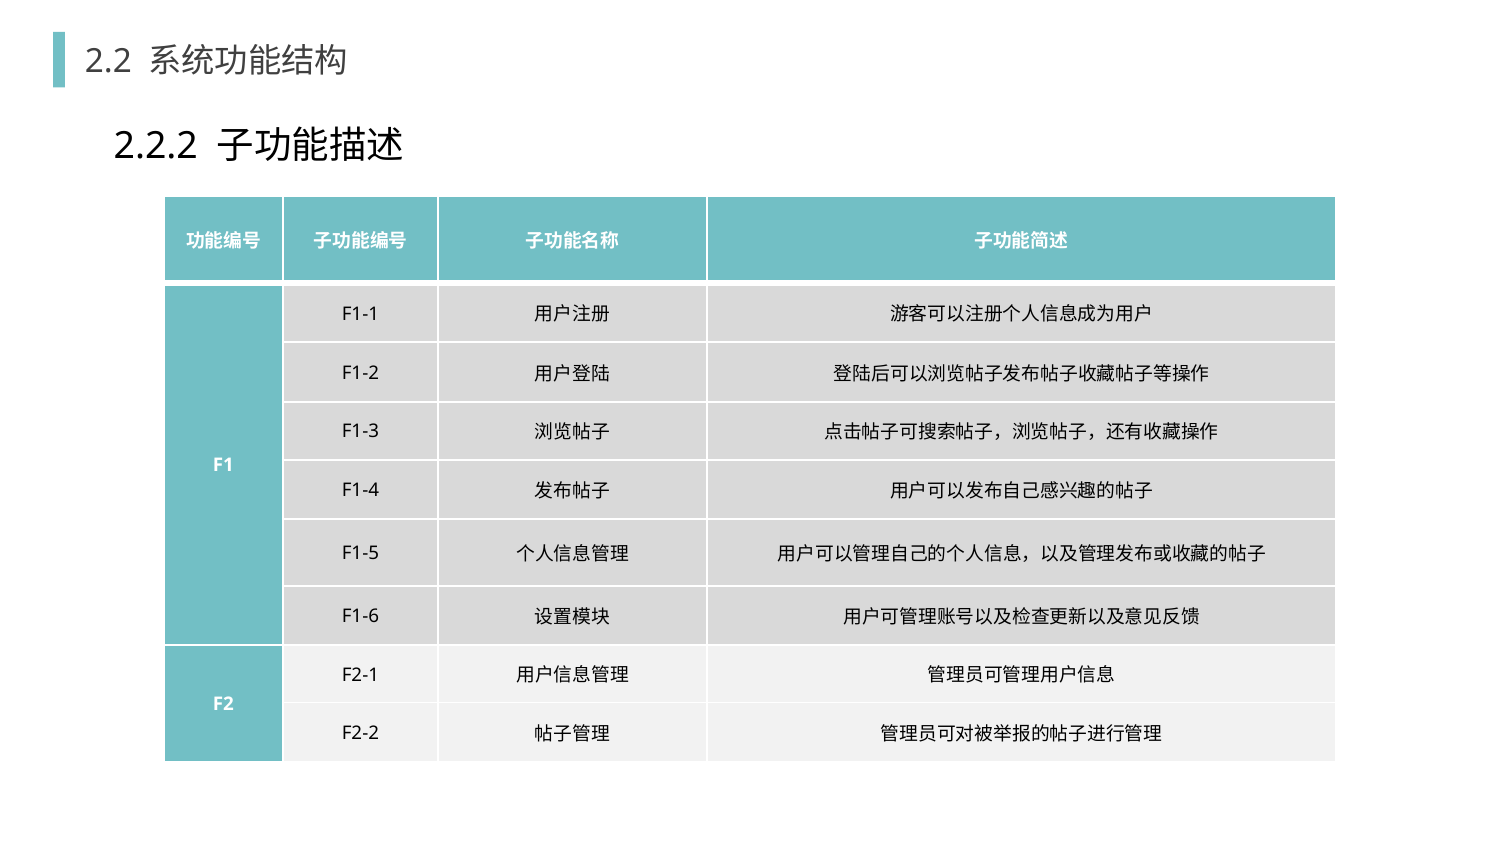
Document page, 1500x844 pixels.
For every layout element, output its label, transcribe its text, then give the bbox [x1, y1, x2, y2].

table_cell 登陆后可以浏览帖子发布帖子收藏帖子等操作 [708, 343, 1335, 401]
table_cell F1-2 [284, 343, 437, 401]
table_cell F1-3 [284, 403, 437, 459]
table_cell F1-4 [284, 461, 437, 518]
table_header 子功能编号 [284, 197, 437, 280]
table_cell 点击帖子可搜索帖子，浏览帖子，还有收藏操作 [708, 403, 1335, 459]
table_cell 用户登陆 [439, 343, 706, 401]
table_cell 设置模块 [439, 587, 706, 644]
table_header 功能编号 [165, 197, 282, 280]
text_box [53, 31, 65, 88]
table_cell 浏览帖子 [439, 403, 706, 459]
text_box 2.2.2 子功能描述 [98, 113, 419, 173]
table_cell 用户注册 [439, 286, 706, 341]
table_cell 用户可以发布自己感兴趣的帖子 [708, 461, 1335, 518]
table_header 子功能简述 [708, 197, 1335, 280]
table_cell 帖子管理 [439, 703, 706, 761]
table_cell F1-1 [284, 286, 437, 341]
text_box 2.2 系统功能结构 [84, 31, 363, 87]
table_cell 管理员可管理用户信息 [708, 646, 1335, 702]
table_cell F2-1 [284, 646, 437, 702]
table_cell F1 [165, 286, 282, 644]
table_cell F2 [165, 646, 282, 761]
table_cell 用户信息管理 [439, 646, 706, 702]
table_cell 个人信息管理 [439, 520, 706, 585]
table_cell 管理员可对被举报的帖子进行管理 [708, 703, 1335, 761]
table_cell F1-6 [284, 587, 437, 644]
table_header 子功能名称 [439, 197, 706, 280]
table_cell F2-2 [284, 703, 437, 761]
table_cell 用户可以管理自己的个人信息，以及管理发布或收藏的帖子 [708, 520, 1335, 585]
table_cell 发布帖子 [439, 461, 706, 518]
table_cell 游客可以注册个人信息成为用户 [708, 286, 1335, 341]
table_cell F1-5 [284, 520, 437, 585]
table_cell 用户可管理账号以及检查更新以及意见反馈 [708, 587, 1335, 644]
